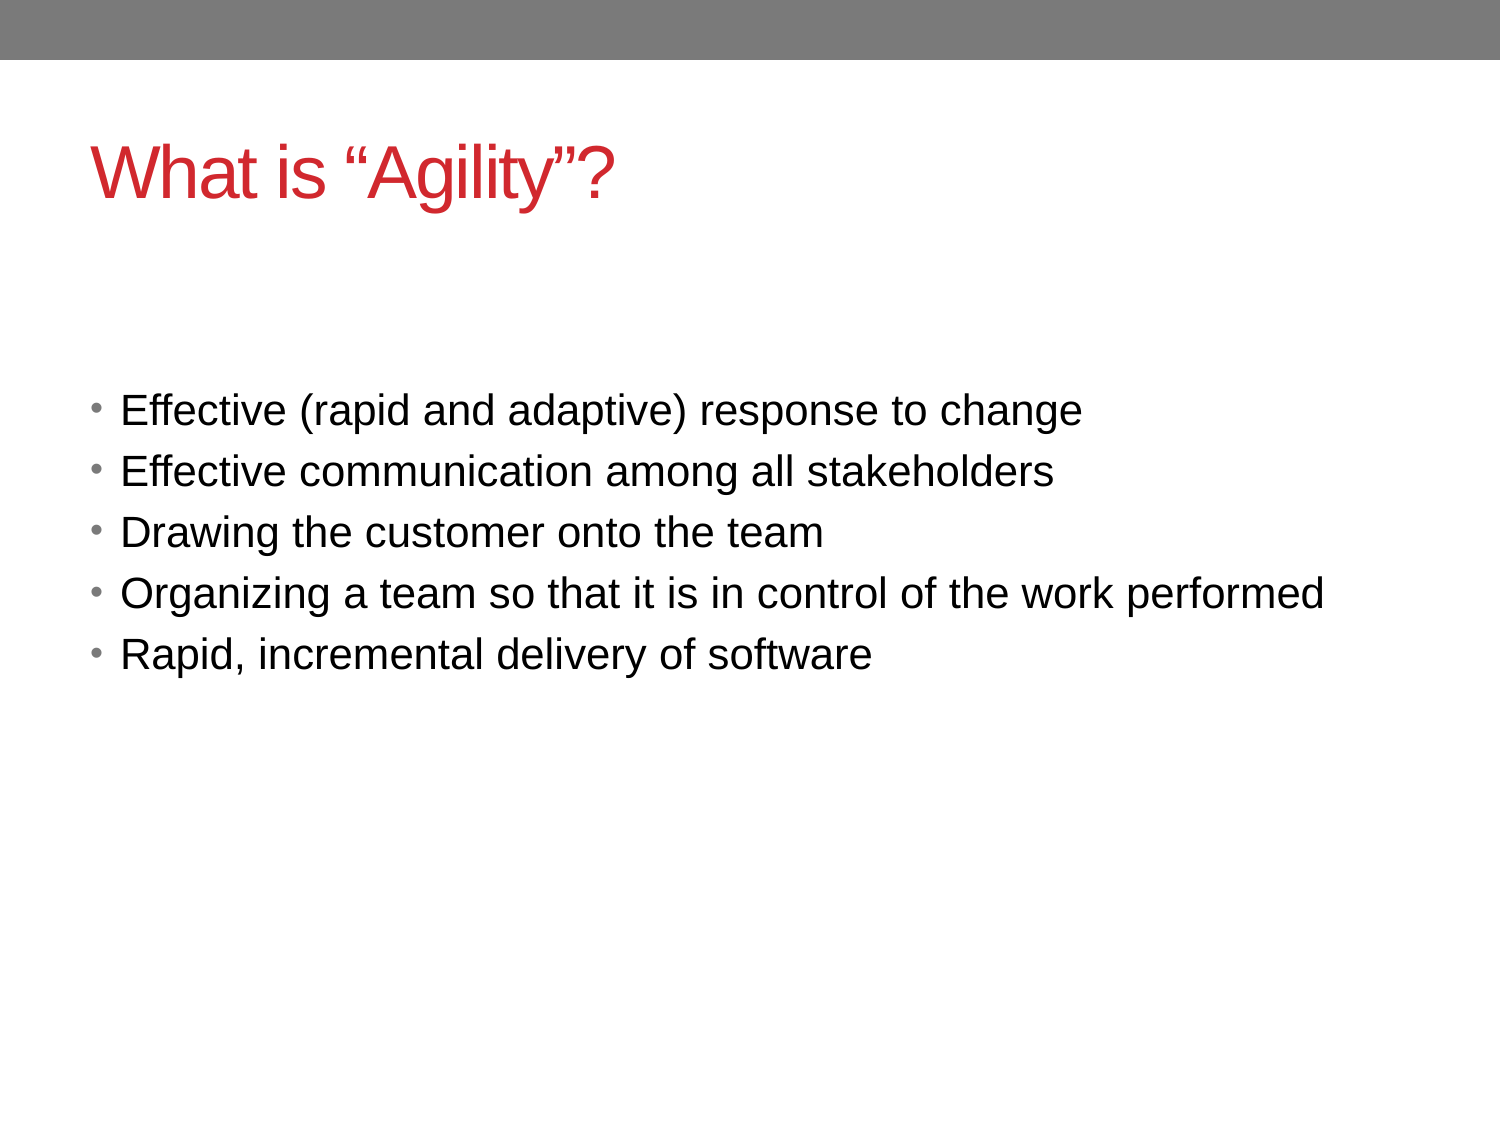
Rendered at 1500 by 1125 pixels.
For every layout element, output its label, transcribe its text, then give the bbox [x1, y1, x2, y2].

list Effective (rapid and adaptive) response to change Effective communication among all stakeholders Drawing the customer onto the team Organizing a team so that it is in control of the work performed Rapid, incremental delivery of software [75, 312, 1425, 1063]
title What is “Agility”? [75, 87, 1425, 250]
